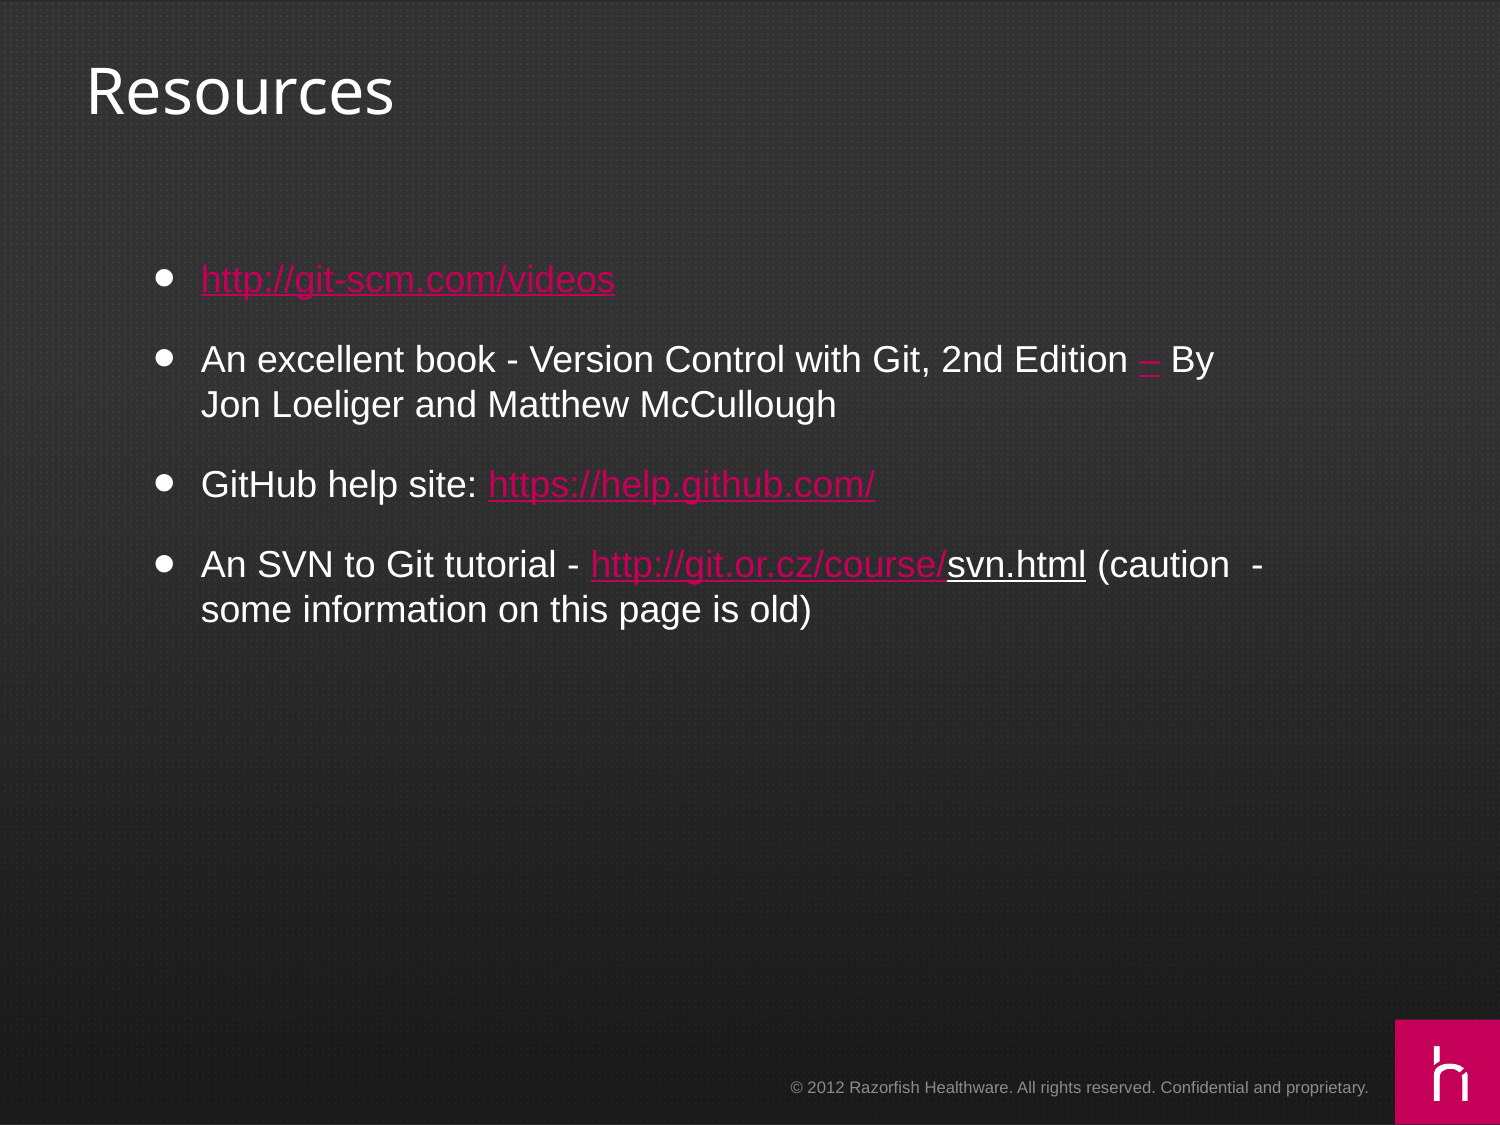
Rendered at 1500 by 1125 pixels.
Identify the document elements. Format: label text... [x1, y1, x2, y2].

picture [0, 0, 1500, 1125]
title Resources [75, 45, 1425, 167]
list http://git-scm.com/videos An excellent book - Version Control with Git, 2nd Edition – By Jon Loeliger and Matthew McCullough GitHub help site: https://help.github.com/ An SVN to Git tutorial - http://git.or.cz/course/svn.html (caution - some information on this page is old) [154, 254, 1293, 871]
